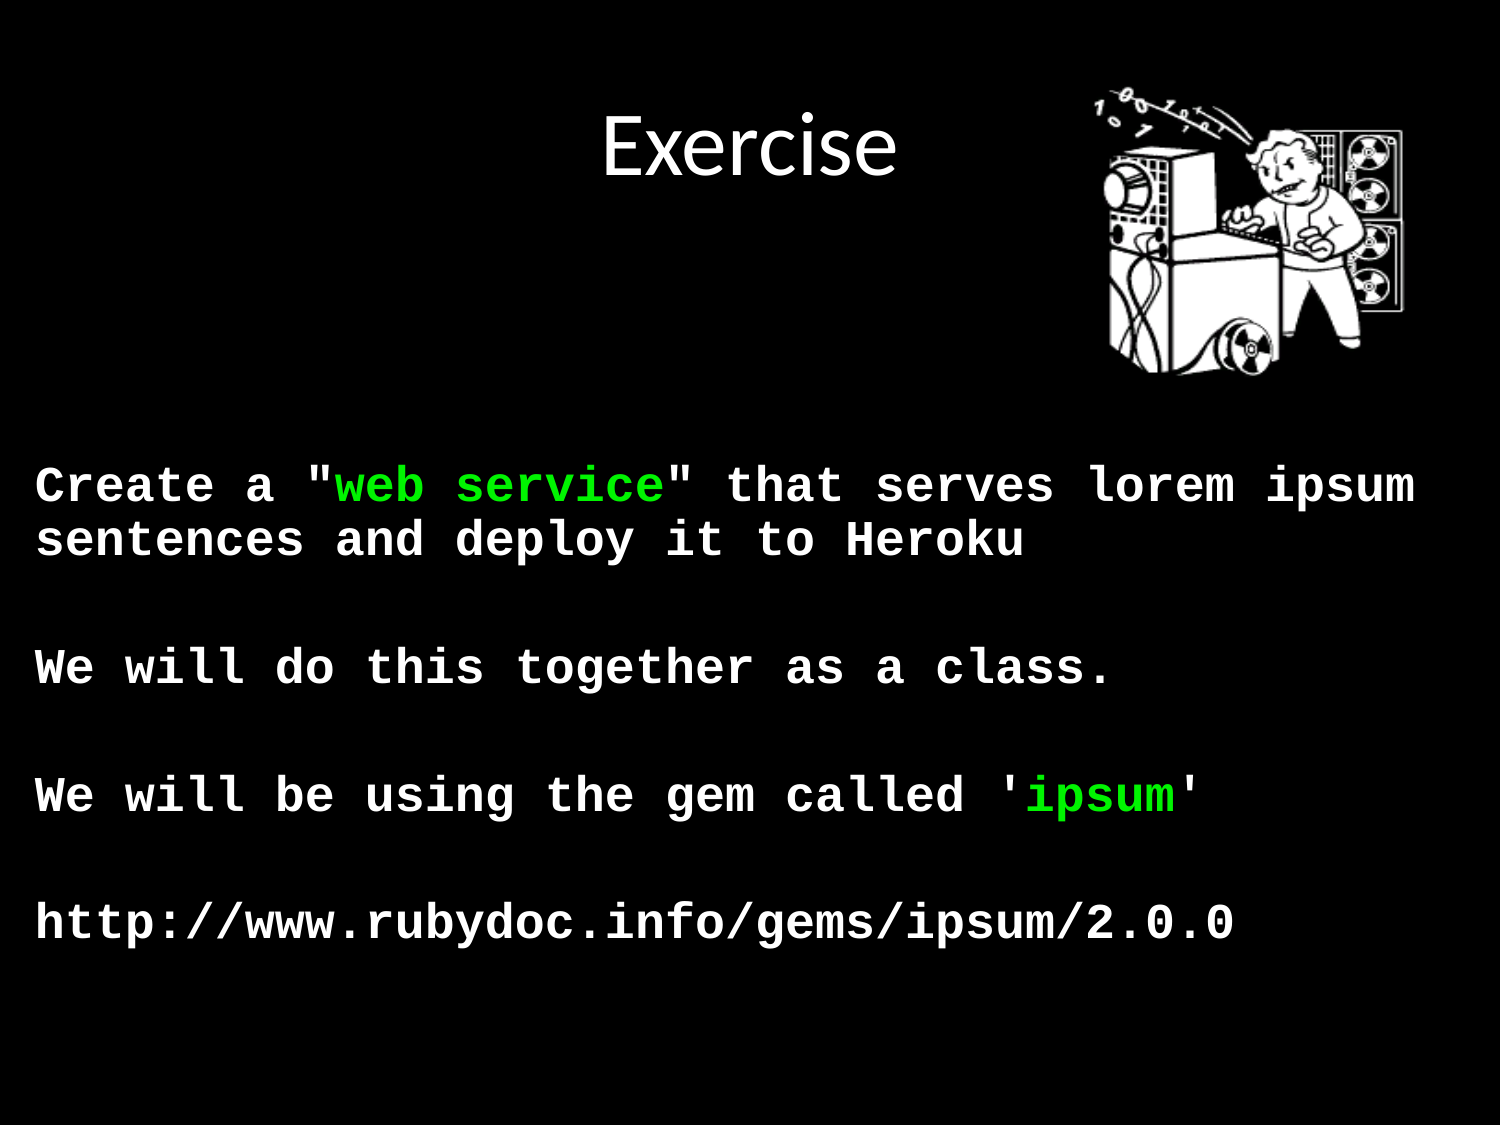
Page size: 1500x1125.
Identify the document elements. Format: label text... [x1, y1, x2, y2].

list Create a "web service" that serves lorem ipsum sentences and deploy it to Heroku We will do this together as a class. We will be using the gem called 'ipsum' http://www.rubydoc.info/gems/ipsum/2.0.0 [19, 252, 1477, 1104]
picture [1075, 233, 1425, 252]
title Exercise [75, 45, 1425, 233]
